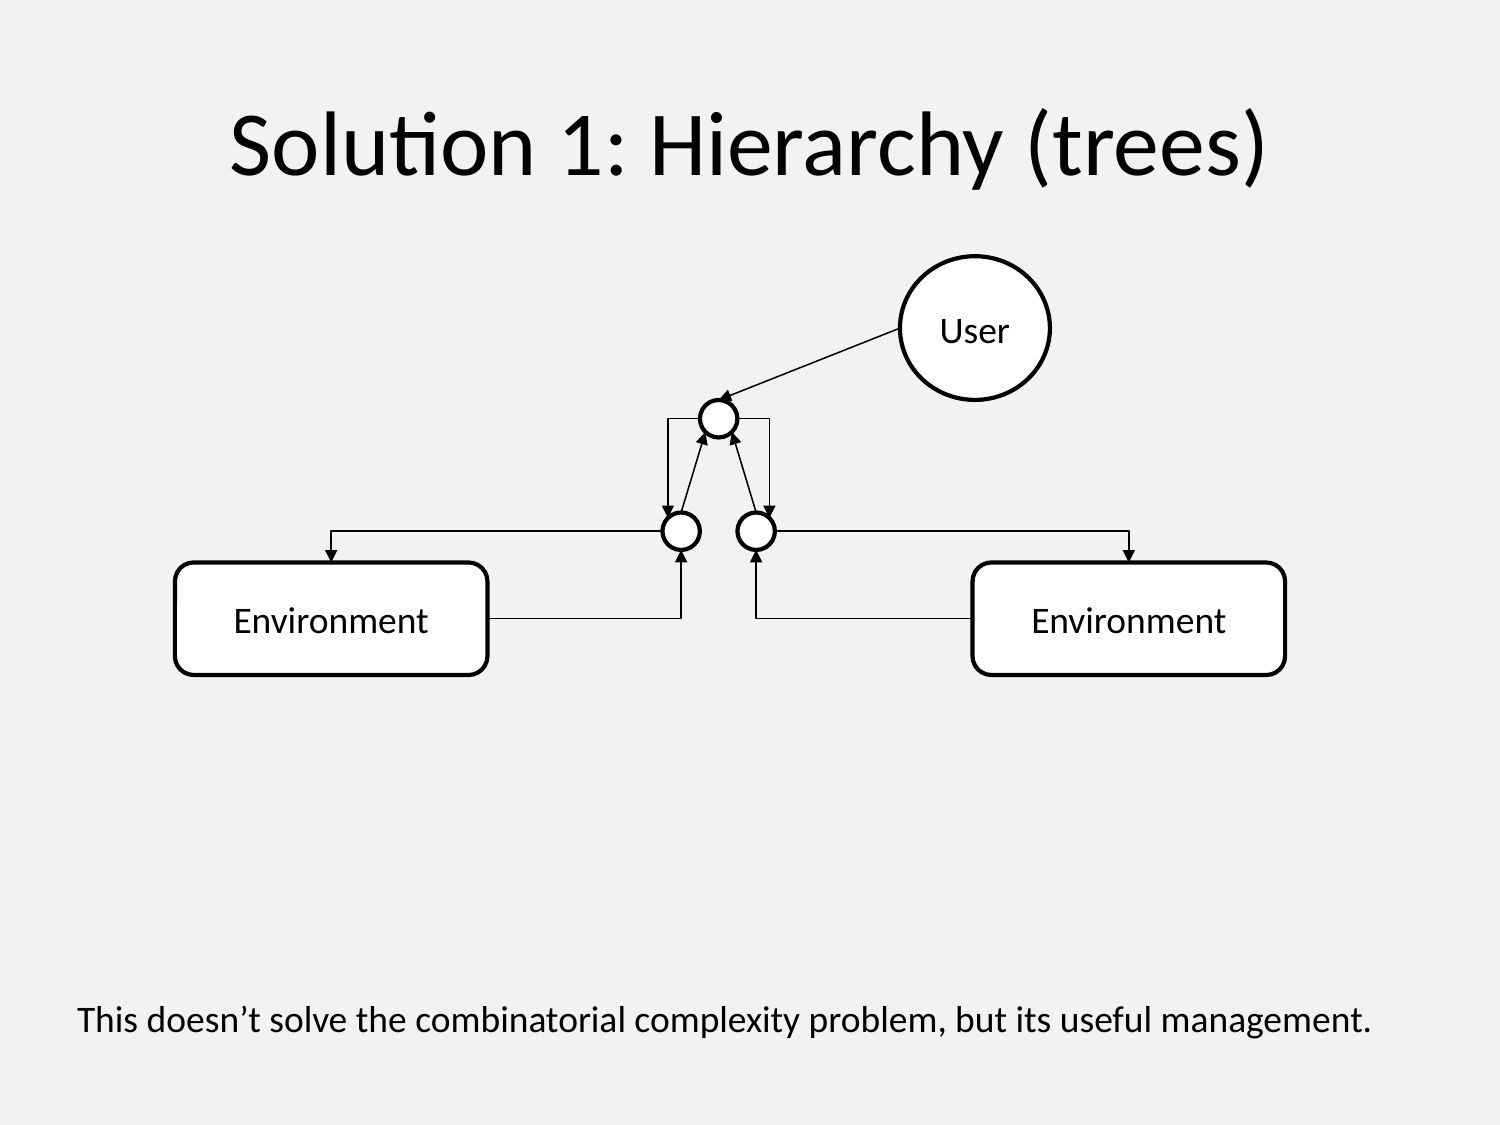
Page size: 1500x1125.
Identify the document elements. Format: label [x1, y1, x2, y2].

text_box [62, 987, 1425, 1048]
title [75, 45, 1425, 233]
text_box [172, 254, 1288, 678]
